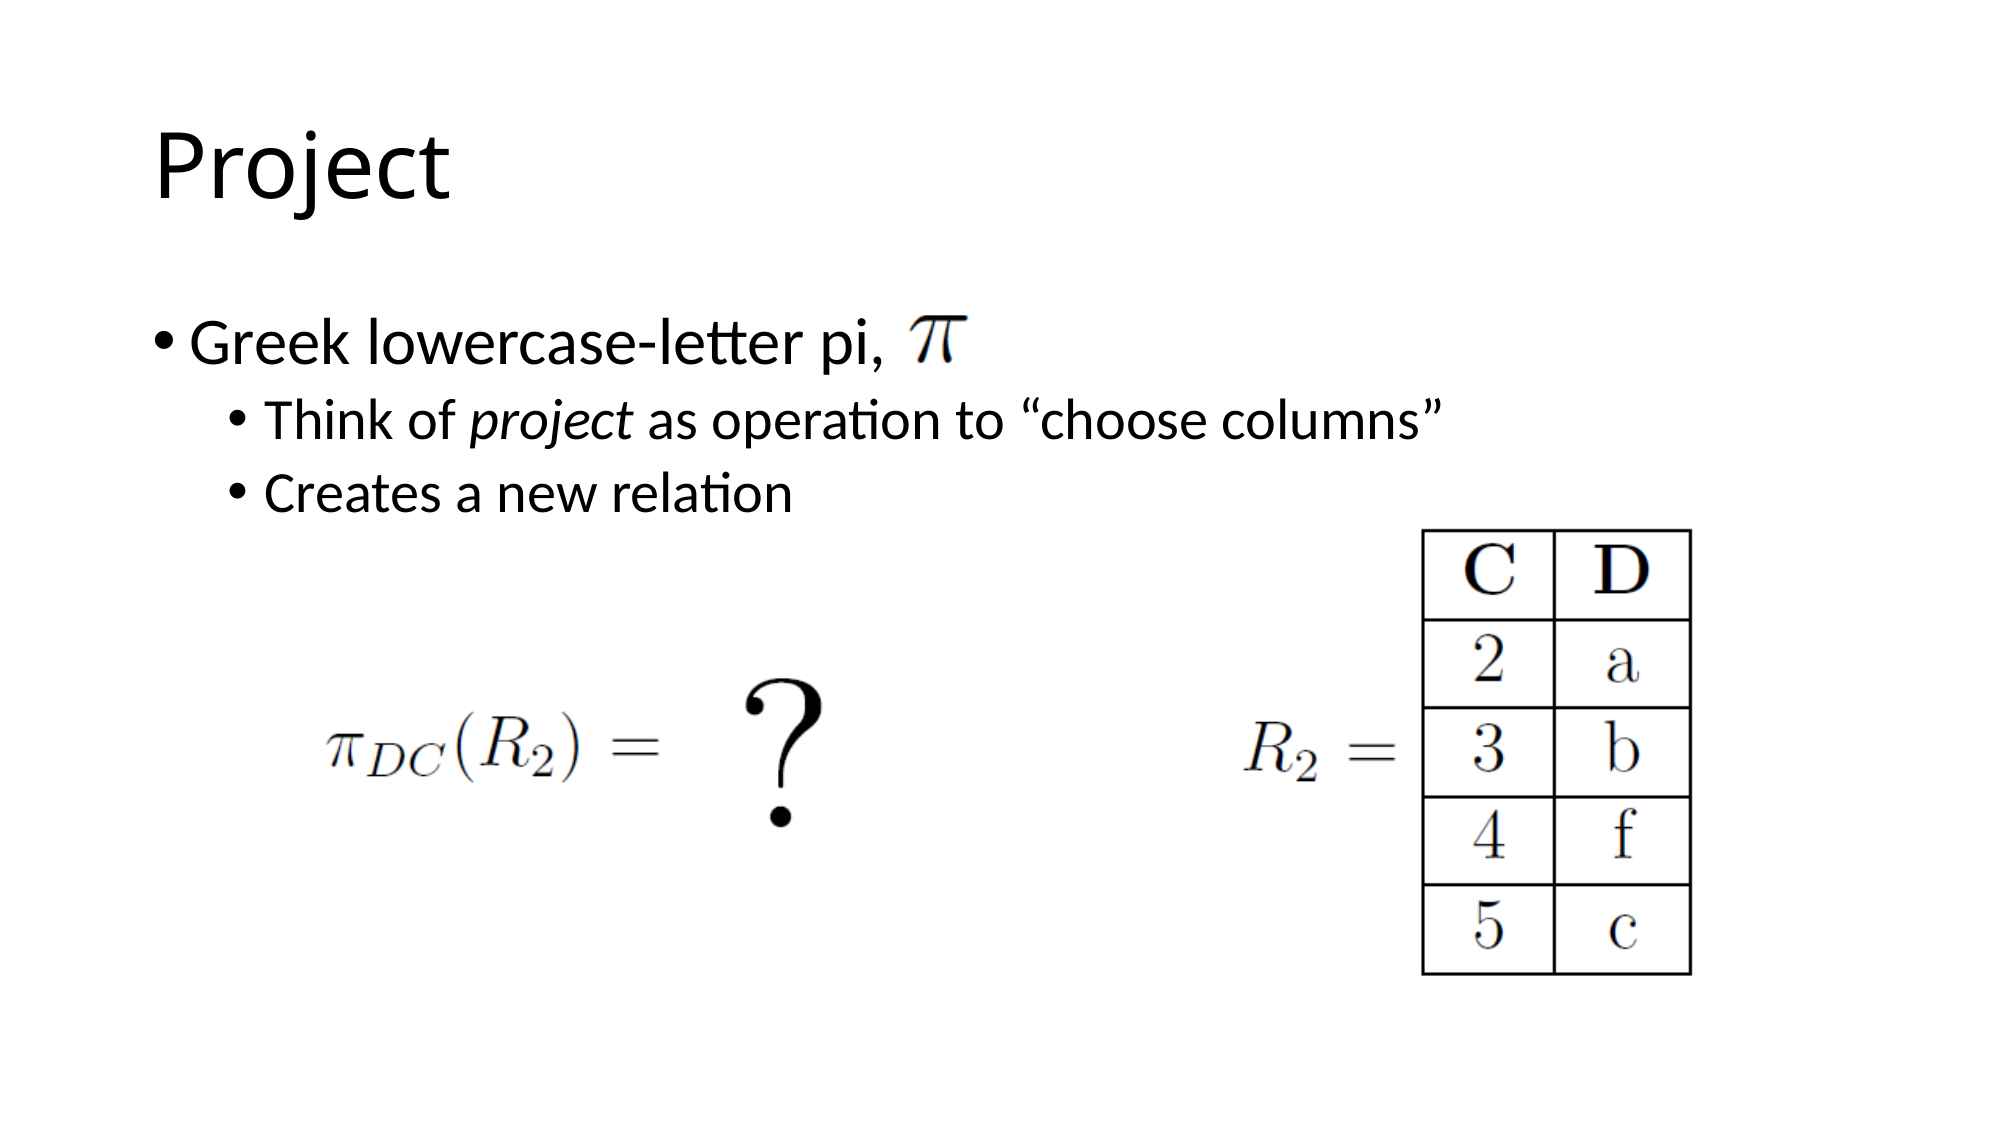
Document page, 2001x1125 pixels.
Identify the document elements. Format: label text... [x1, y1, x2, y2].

picture [719, 663, 835, 843]
picture [292, 668, 679, 819]
picture [904, 295, 973, 371]
list Greek lowercase-letter pi, Think of project as operation to “choose columns” Creates a new relation [137, 299, 1863, 1014]
picture [1220, 498, 1722, 990]
title Project [137, 59, 1863, 278]
